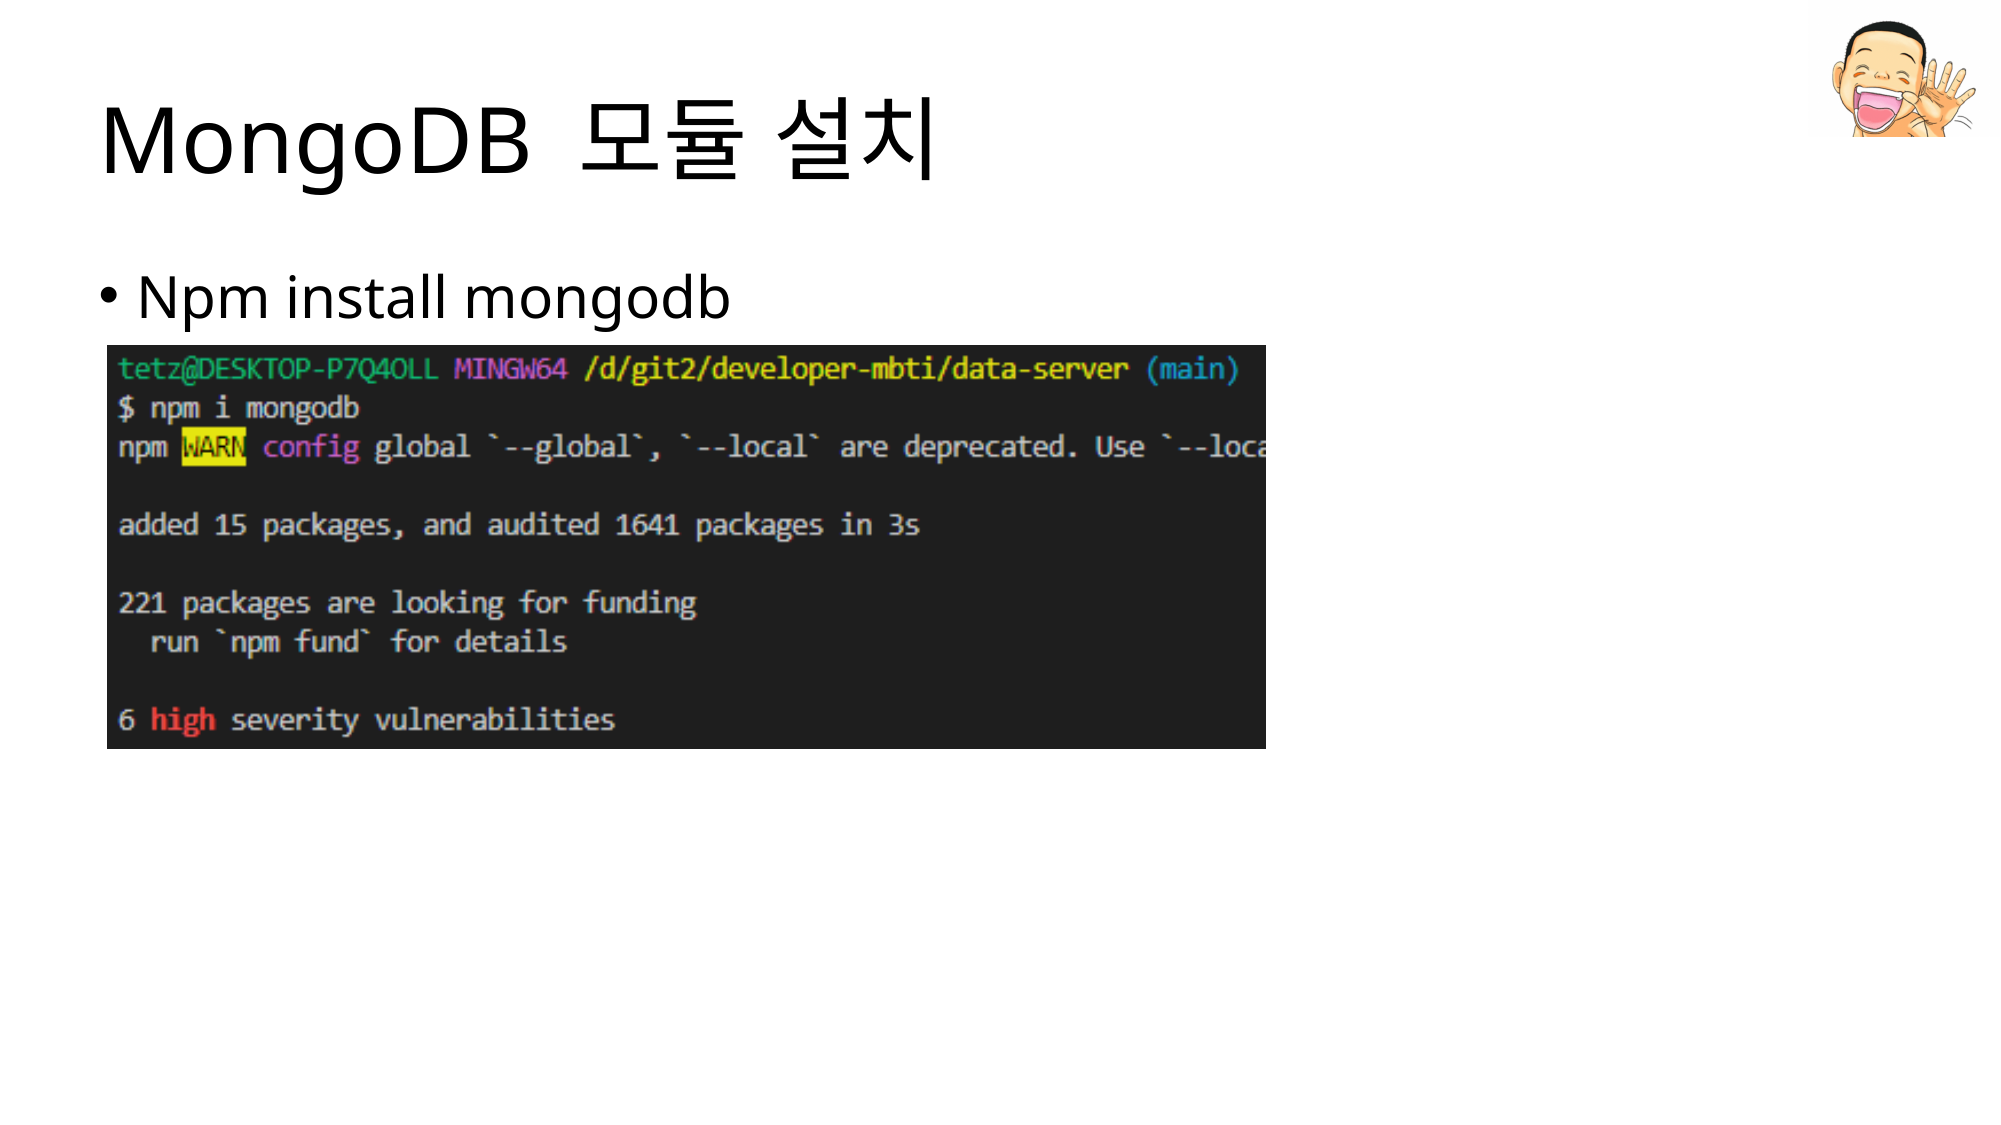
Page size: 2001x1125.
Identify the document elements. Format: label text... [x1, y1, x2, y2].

title MongoDB 모듈 설치 [83, 0, 1931, 218]
picture [1931, 0, 2000, 137]
list Npm install mongodb [83, 217, 1855, 1125]
picture [107, 345, 1266, 749]
